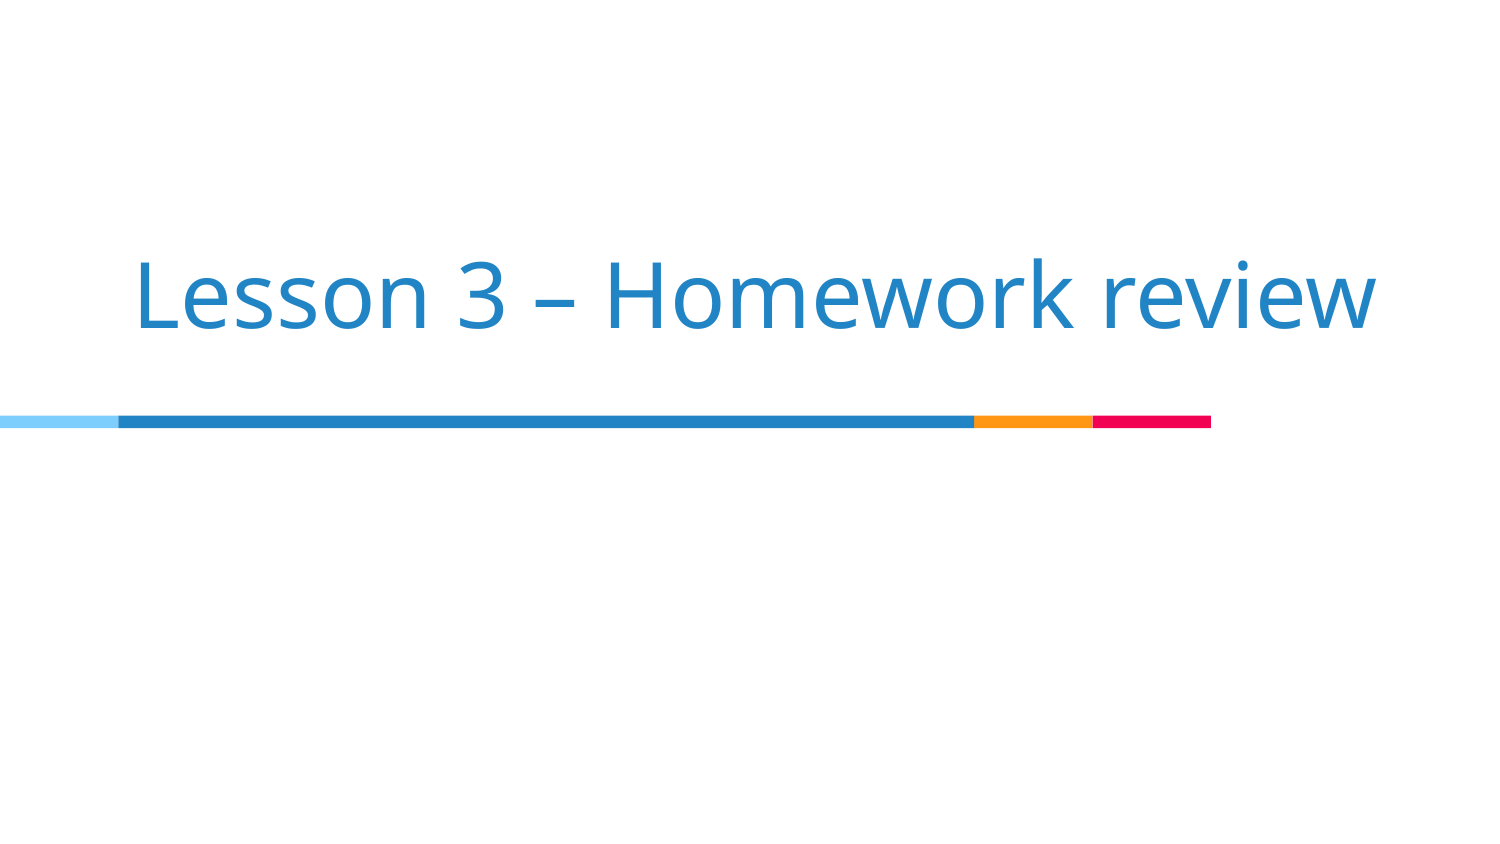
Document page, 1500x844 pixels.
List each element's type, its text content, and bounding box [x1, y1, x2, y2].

title Lesson 3 – Homework review [117, 222, 1429, 413]
